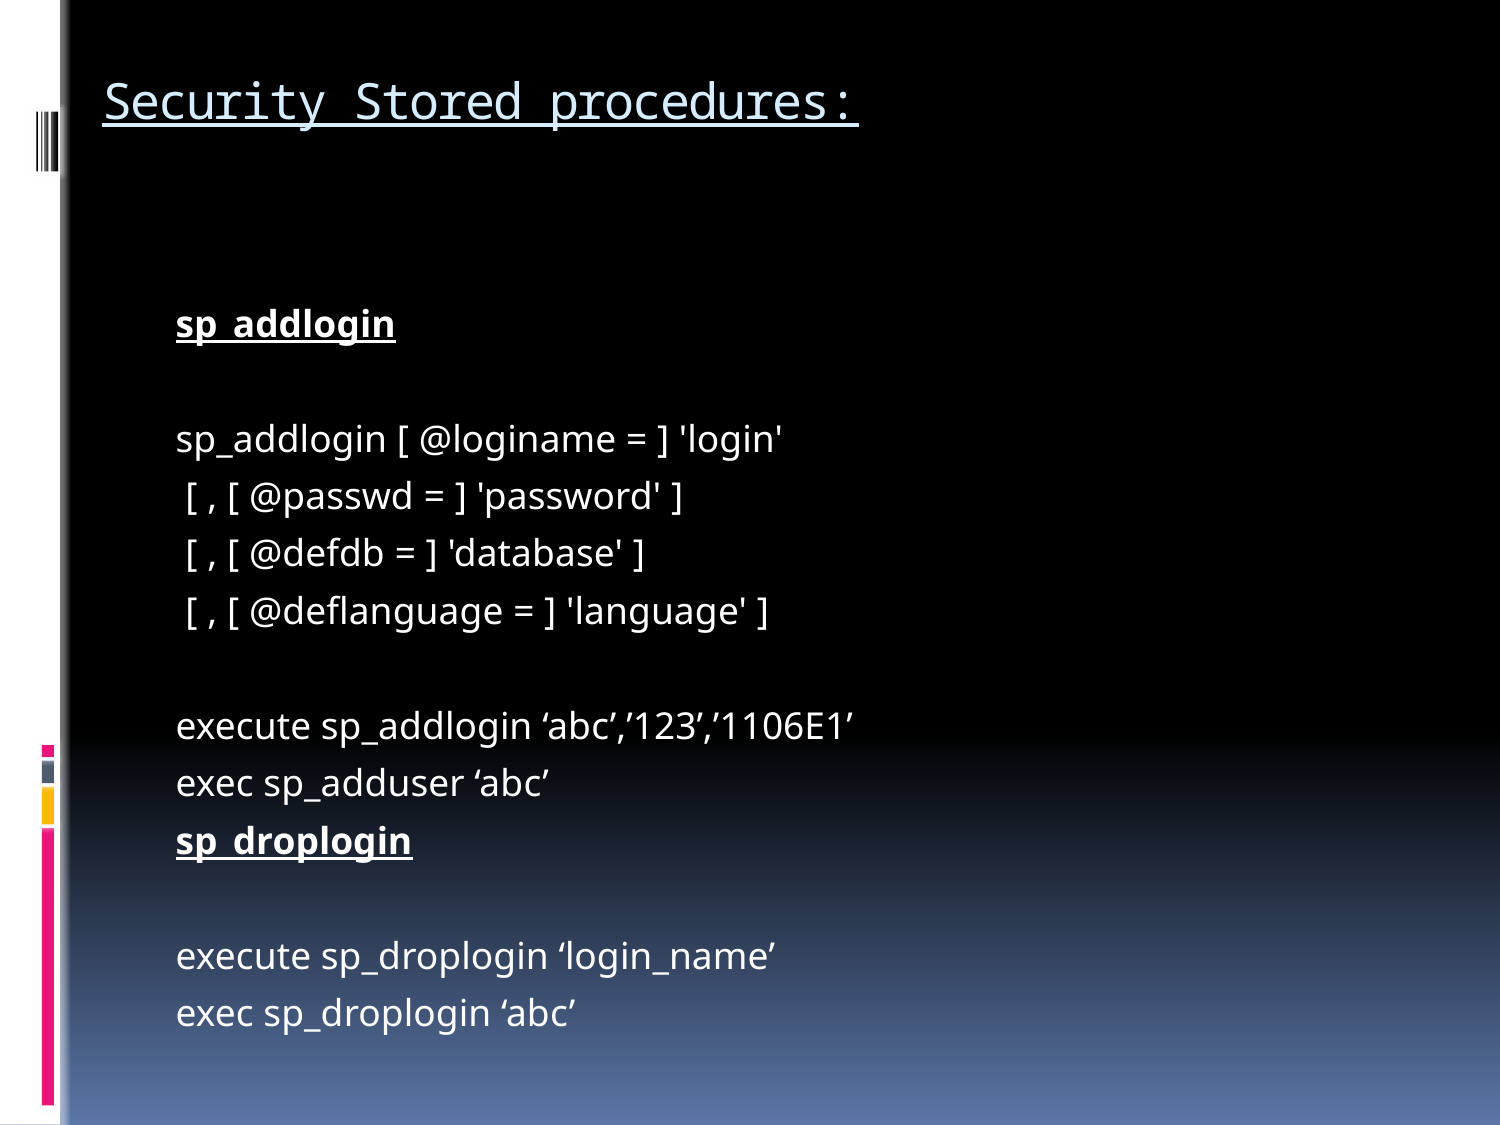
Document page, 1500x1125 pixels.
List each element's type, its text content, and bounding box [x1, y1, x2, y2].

title Security Stored procedures: [87, 62, 1463, 163]
list sp_addlogin sp_addlogin [ @loginame = ] 'login' [ , [ @passwd = ] 'password' ] [ , [ @defdb = ] 'database' ] [ , [ @deflanguage = ] 'language' ] execute sp_addlogin ‘abc’,’123’,’1106E1’ exec sp_adduser ‘abc’ sp_droplogin execute sp_droplogin ‘login_name’ exec sp_droplogin ‘abc’ [150, 292, 1425, 1043]
